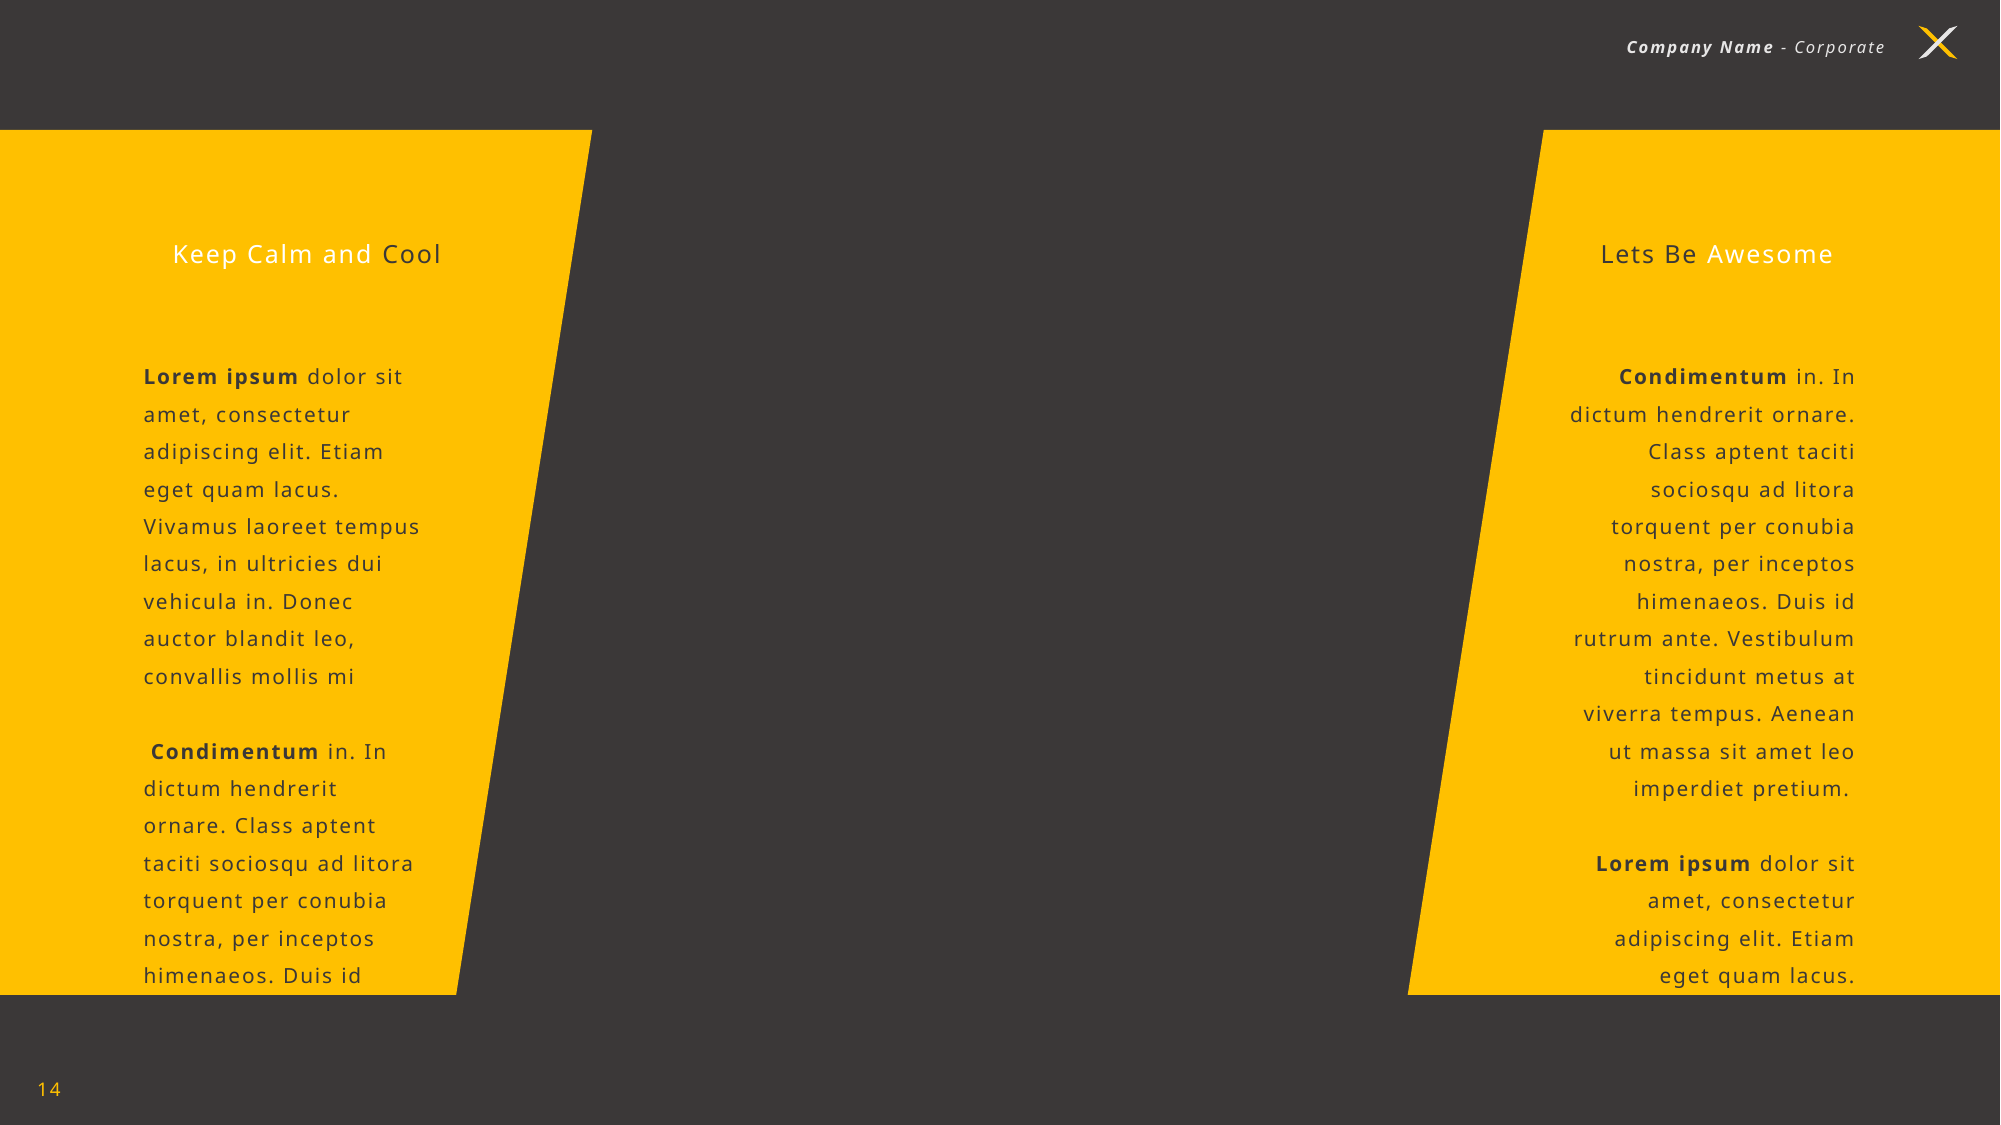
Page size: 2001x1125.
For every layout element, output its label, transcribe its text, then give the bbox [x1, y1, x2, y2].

picture [470, 129, 1530, 995]
text_box Company Name - Corporate [1595, 20, 1899, 65]
text_box [1530, 129, 2000, 995]
text_box Lets Be Awesome [1585, 216, 1848, 276]
text_box Condimentum in. In dictum hendrerit ornare. Class aptent taciti sociosqu ad litora torquent per conubia nostra, per inceptos himenaeos. Duis id rutrum ante. Vestibulum tincidunt metus at viverra tempus. Aenean ut massa sit amet leo imperdiet pretium. Lorem ipsum dolor sit amet, consectetur adipiscing elit. Etiam eget quam lacus. Vivamus laoreet tempus lacus, in ultricies dui vehicula in. [1549, 344, 1872, 1108]
text_box Keep Calm and Cool [157, 216, 456, 276]
text_box Lorem ipsum dolor sit amet, consectetur adipiscing elit. Etiam eget quam lacus. Vivamus laoreet tempus lacus, in ultricies dui vehicula in. Donec auctor blandit leo, convallis mollis mi Condimentum in. In dictum hendrerit ornare. Class aptent taciti sociosqu ad litora torquent per conubia nostra, per inceptos himenaeos. Duis id rutrum ante. [128, 344, 438, 1033]
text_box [1918, 25, 1958, 60]
text_box [0, 129, 470, 995]
text_box 14 [22, 1059, 102, 1108]
